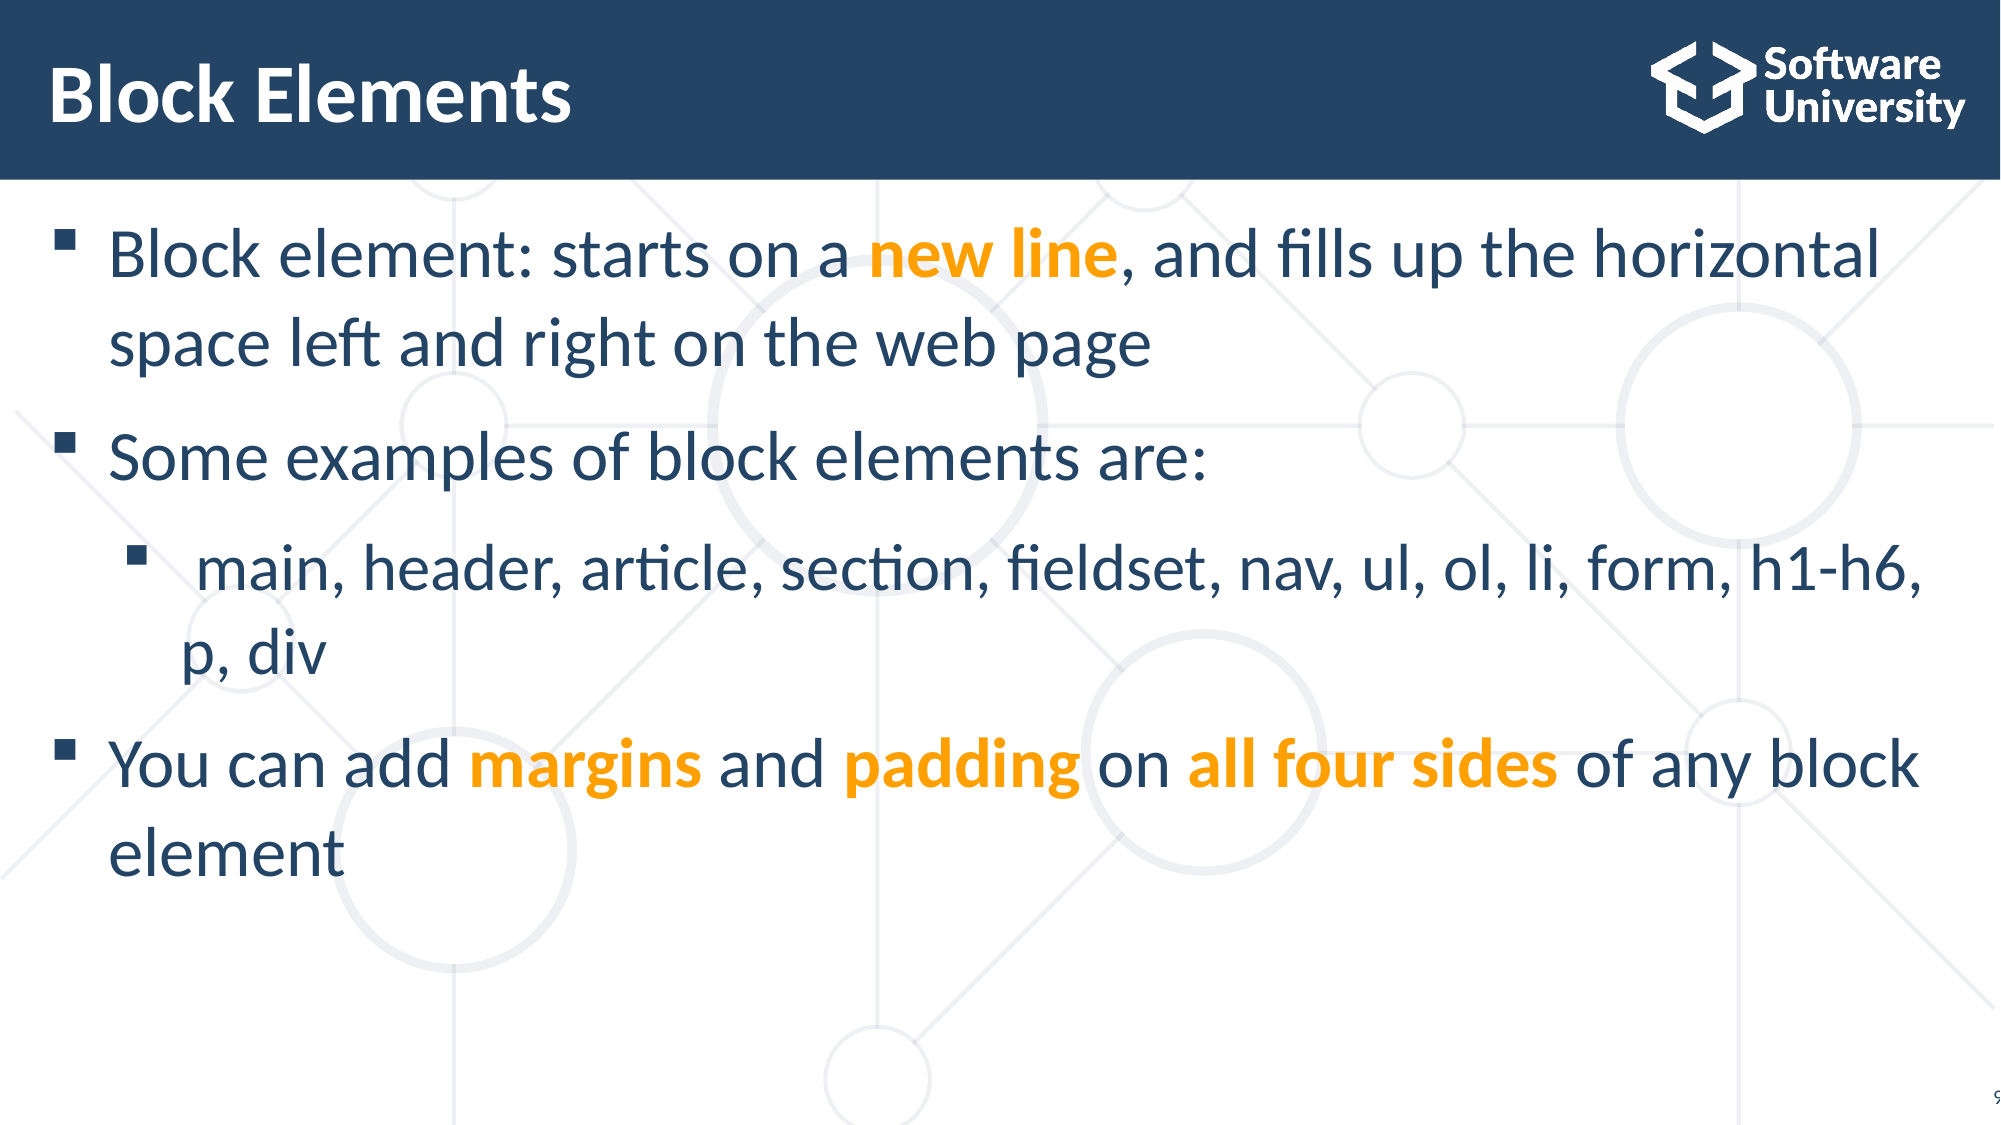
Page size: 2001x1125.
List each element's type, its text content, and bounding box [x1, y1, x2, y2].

slide_number 9 [1930, 1057, 2000, 1117]
picture [1651, 41, 1966, 134]
title Block Elements [31, 16, 1625, 162]
list Block element: starts on a new line, and fills up the horizontal space left and right on the web page Some examples of block elements are: main, header, article, section, fieldset, nav, ul, ol, li, form, h1-h6, p, div You can add margins and padding on all four sides of any block element [31, 196, 1970, 1104]
